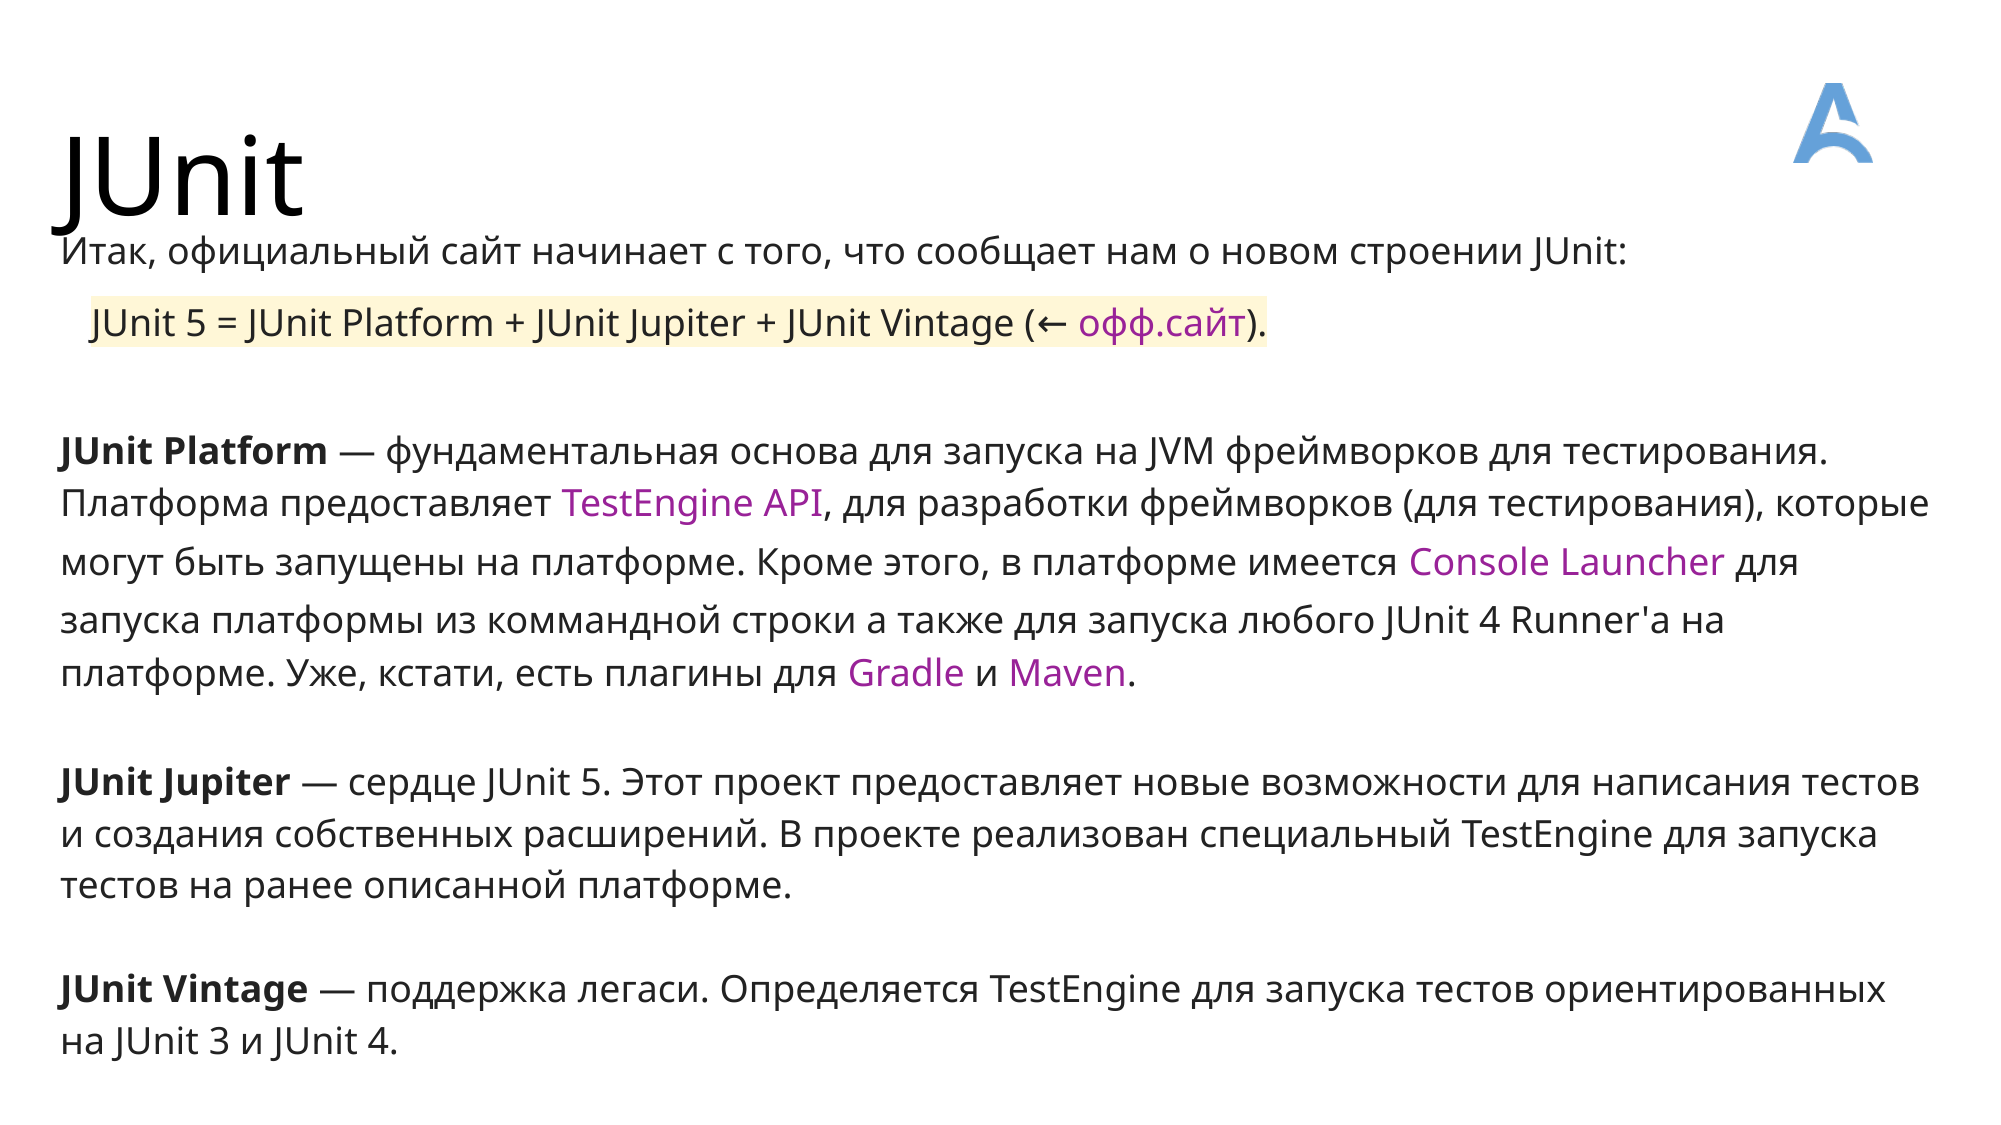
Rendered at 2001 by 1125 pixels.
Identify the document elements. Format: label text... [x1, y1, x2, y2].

picture [1793, 83, 1874, 163]
text_box Итак, официальный сайт начинает с того, что сообщает нам о новом строении JUnit: JUnit 5 = JUnit Platform + JUnit Jupiter + JUnit Vintage (← офф.сайт). JUnit Platform — фундаментальная основа для запуска на JVM фреймворков для тестирования. Платформа предоставляет TestEngine API, для разработки фреймворков (для тестирования), которые могут быть запущены на платформе. Кроме этого, в платформе имеется Console Launcher для запуска платформы из коммандной строки а также для запуска любого JUnit 4 Runner'а на платформе. Уже, кстати, есть плагины для Gradle и Maven. JUnit Jupiter — сердце JUnit 5. Этот проект предоставляет новые возможности для написания тестов и создания собственных расширений. В проекте реализован специальный TestEngine для запуска тестов на ранее описанной платформе. JUnit Vintage — поддержка легаси. Определяется TestEngine для запуска тестов ориентированных на JUnit 3 и JUnit 4. [45, 212, 1955, 1115]
text_box JUnit [60, 83, 1168, 213]
